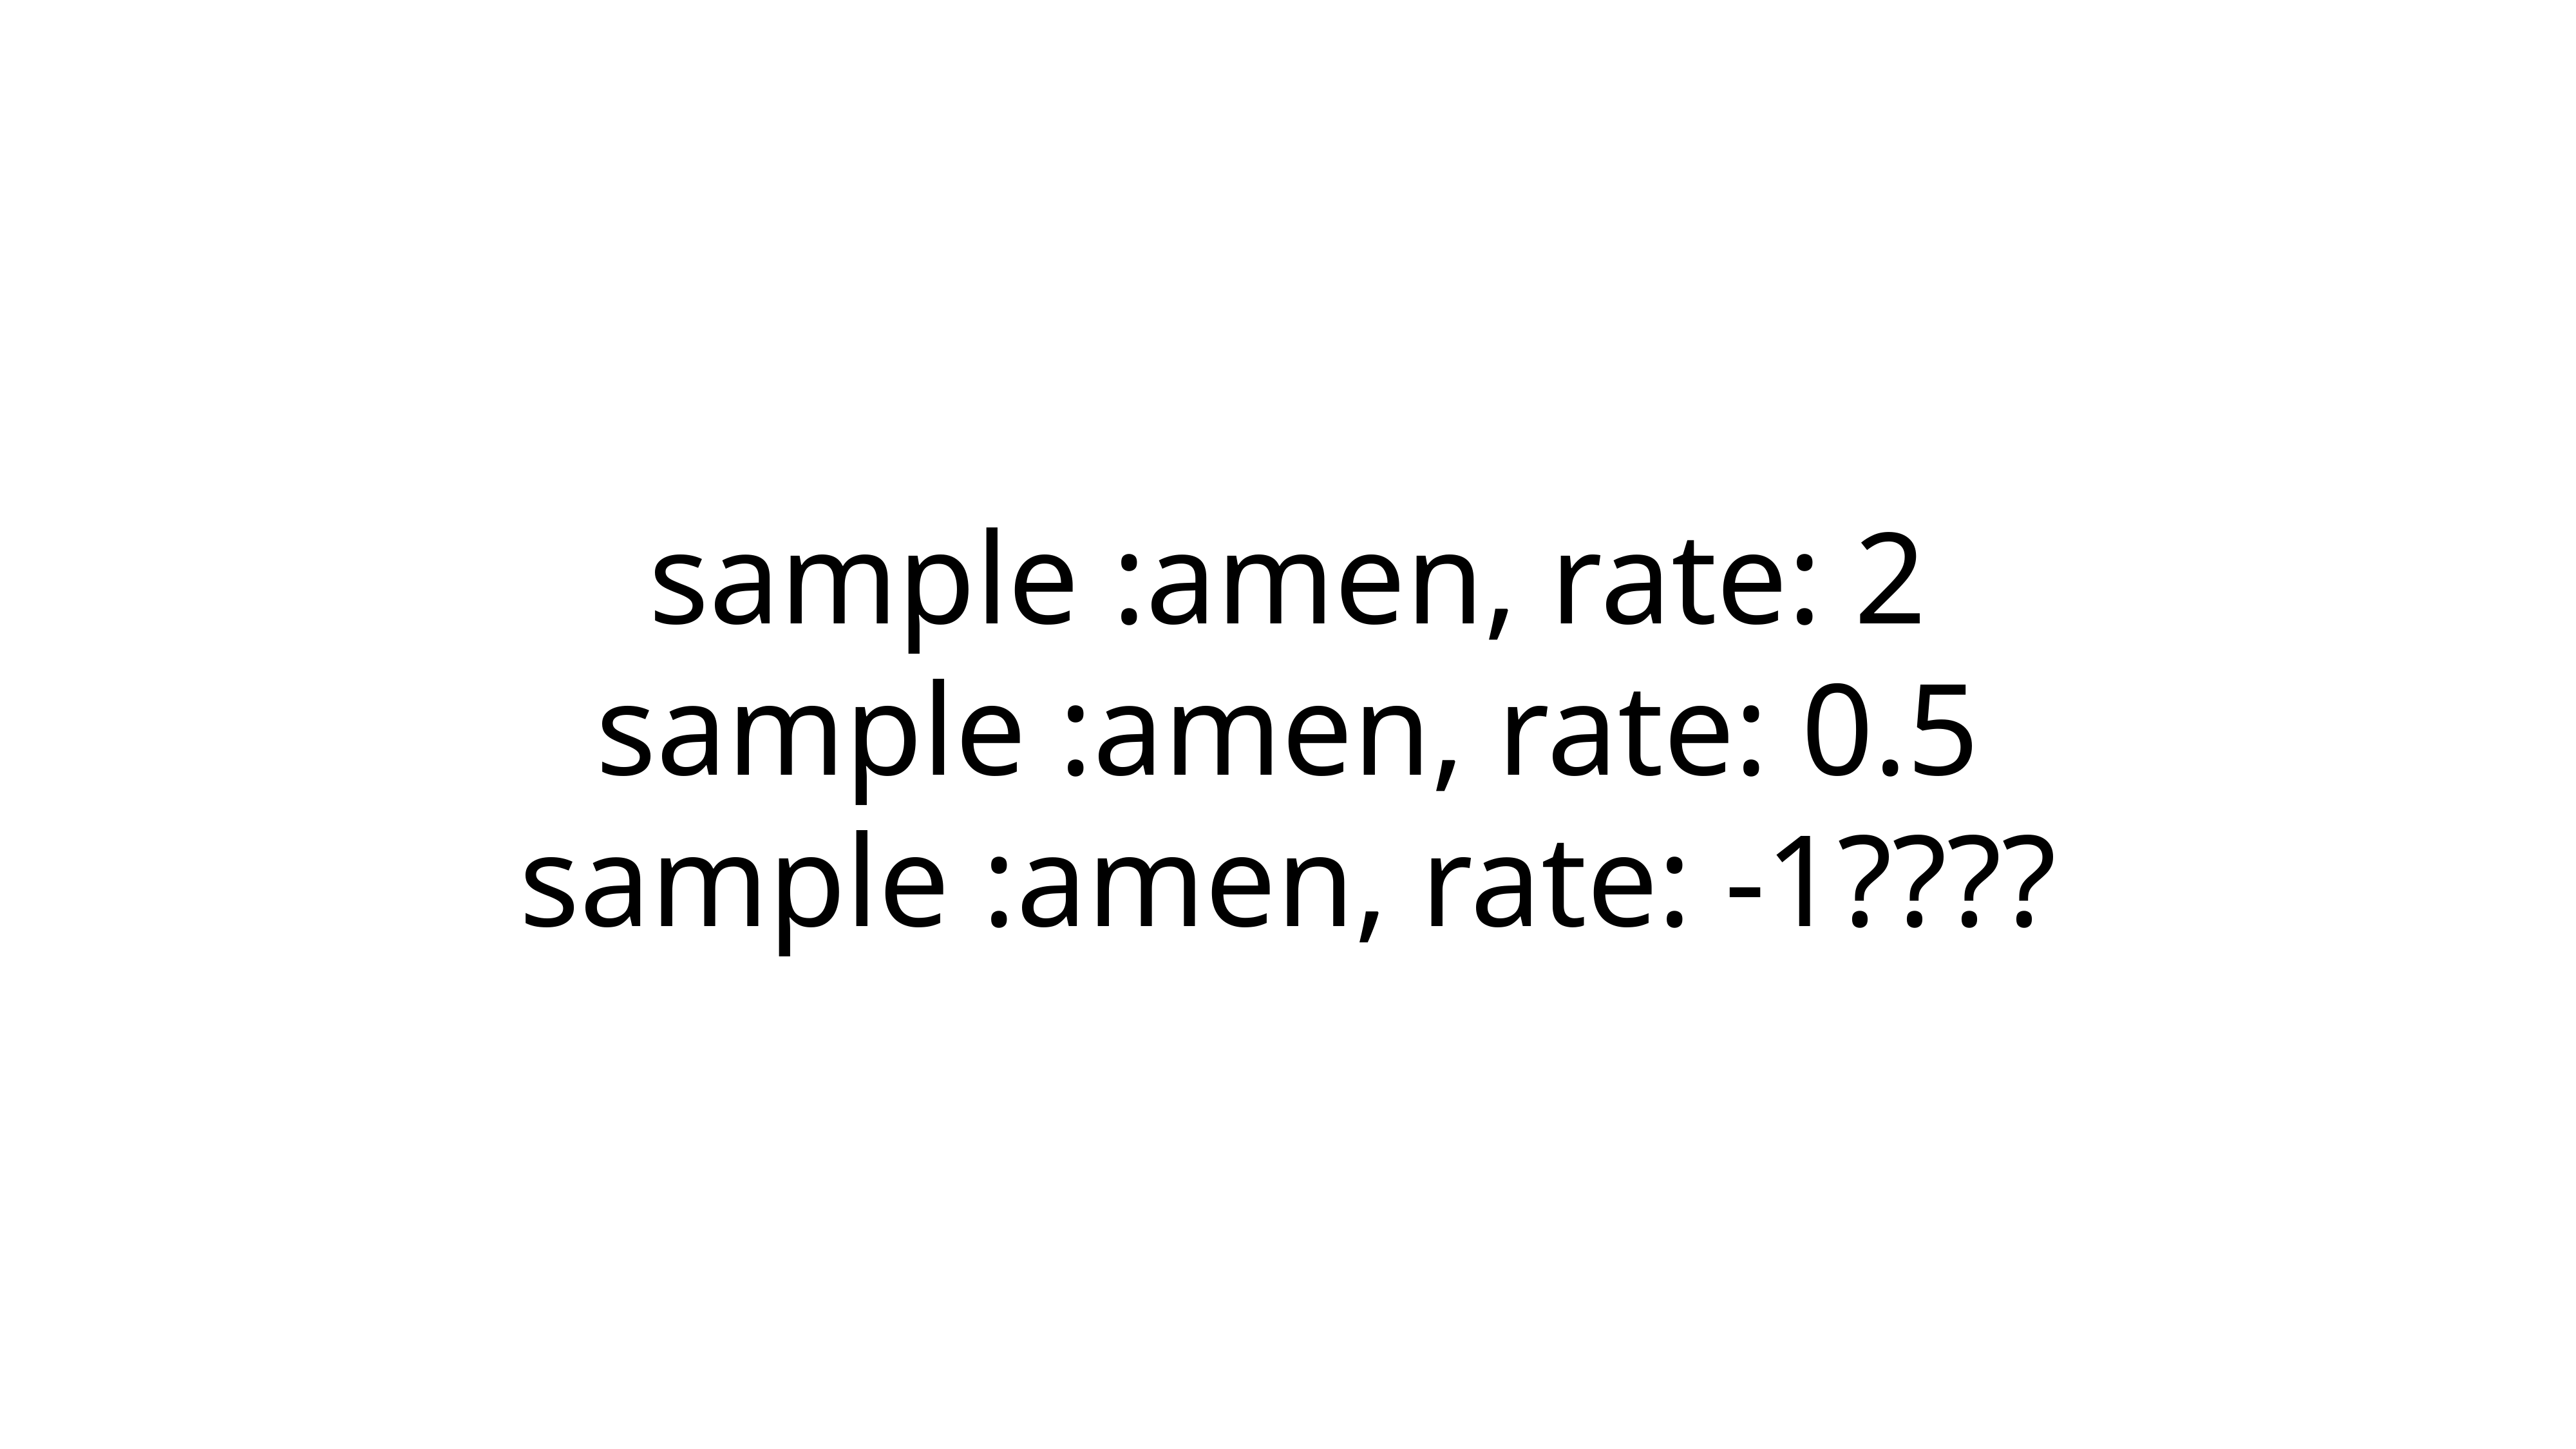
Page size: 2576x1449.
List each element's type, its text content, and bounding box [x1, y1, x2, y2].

title sample :amen, rate: 2 sample :amen, rate: 0.5 sample :amen, rate: -1???? [510, 478, 2066, 971]
